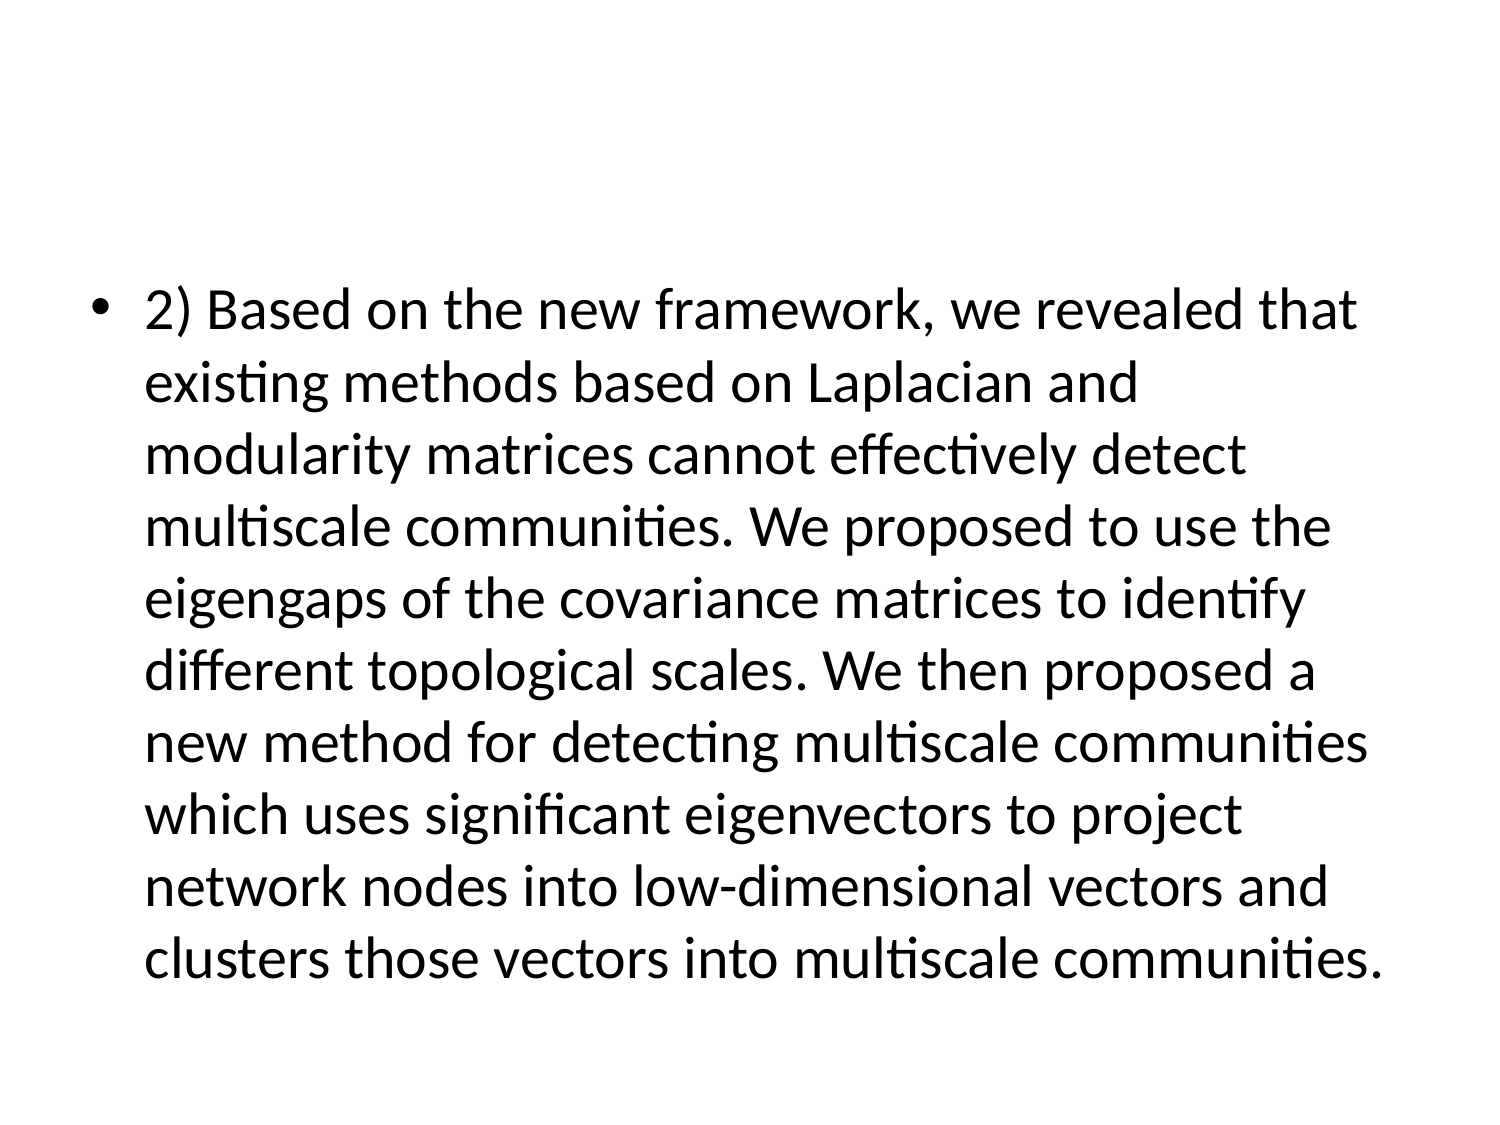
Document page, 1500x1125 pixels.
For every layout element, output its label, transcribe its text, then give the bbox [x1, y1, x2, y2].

list 2) Based on the new framework, we revealed that existing methods based on Laplacian and modularity matrices cannot eﬀectively detect multiscale communities. We proposed to use the eigengaps of the covariance matrices to identify diﬀerent topological scales. We then proposed a new method for detecting multiscale communities which uses signiﬁcant eigenvectors to project network nodes into low-dimensional vectors and clusters those vectors into multiscale communities. [75, 262, 1425, 1005]
